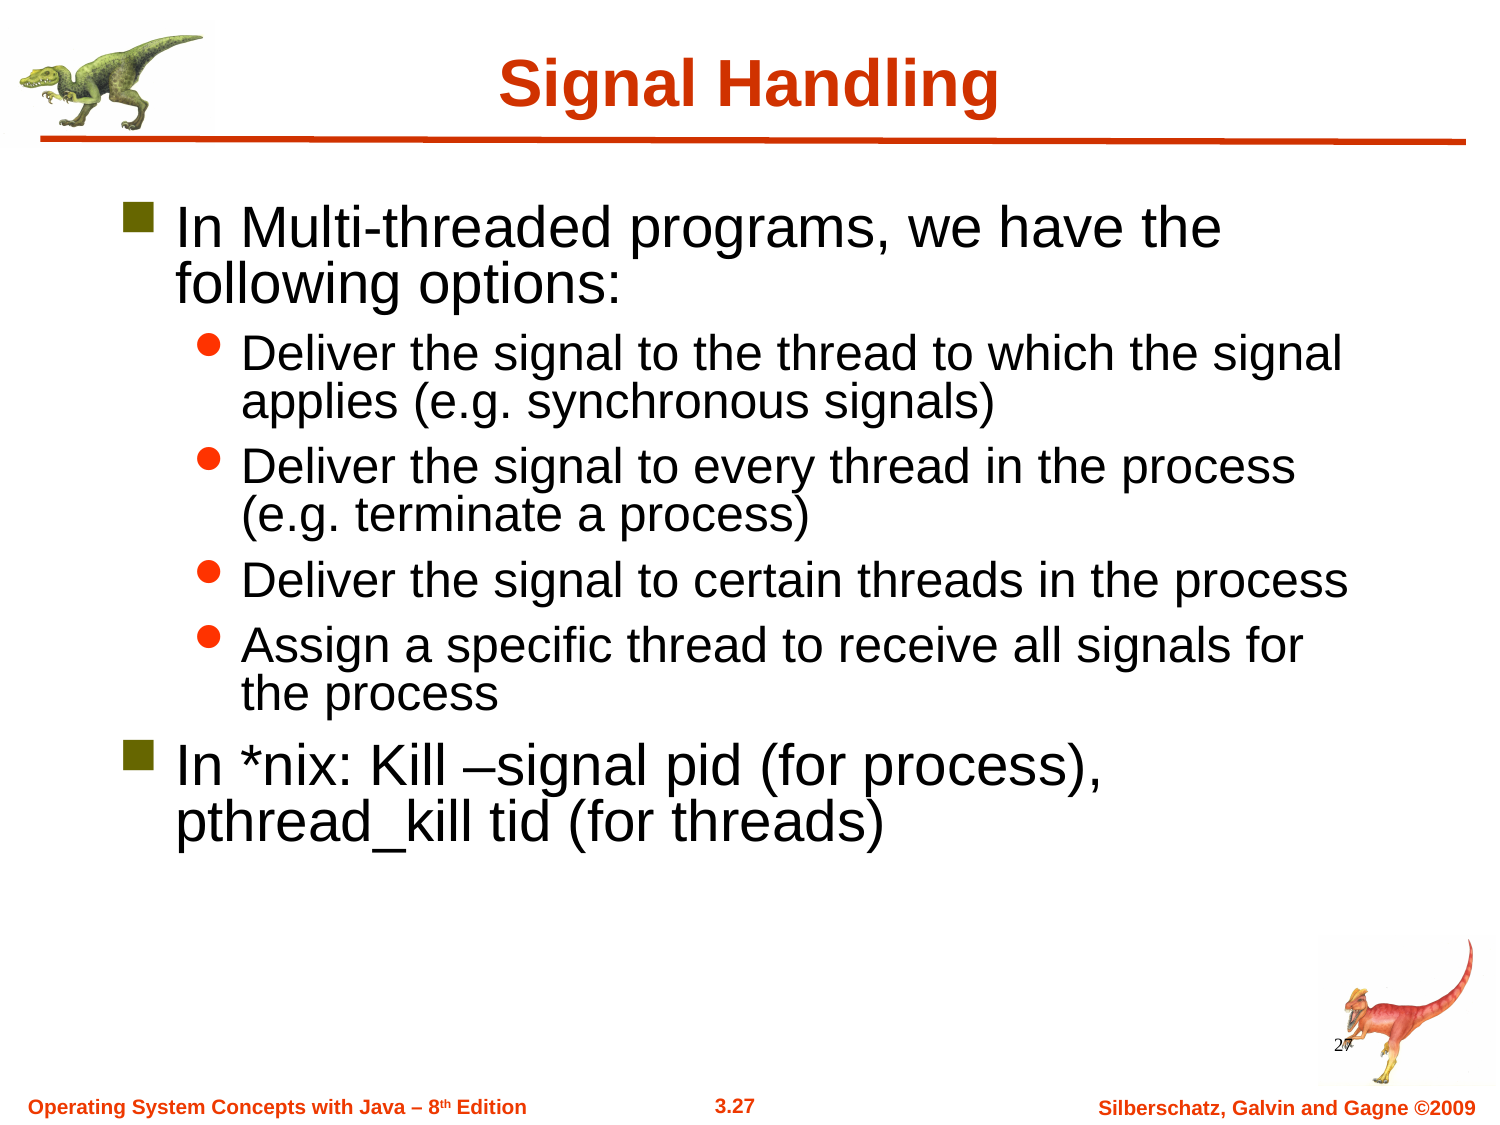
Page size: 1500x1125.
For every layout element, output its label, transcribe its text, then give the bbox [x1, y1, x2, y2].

list In Multi-threaded programs, we have the following options: Deliver the signal to the thread to which the signal applies (e.g. synchronous signals) Deliver the signal to every thread in the process (e.g. terminate a process) Deliver the signal to certain threads in the process Assign a specific thread to receive all signals for the process In *nix: Kill –signal pid (for process), pthread_kill tid (for threads) [103, 195, 1373, 939]
picture [1318, 935, 1496, 1025]
slide_number 27 [1187, 1025, 1500, 1100]
picture [0, 20, 215, 148]
title Signal Handling [75, 33, 1425, 128]
